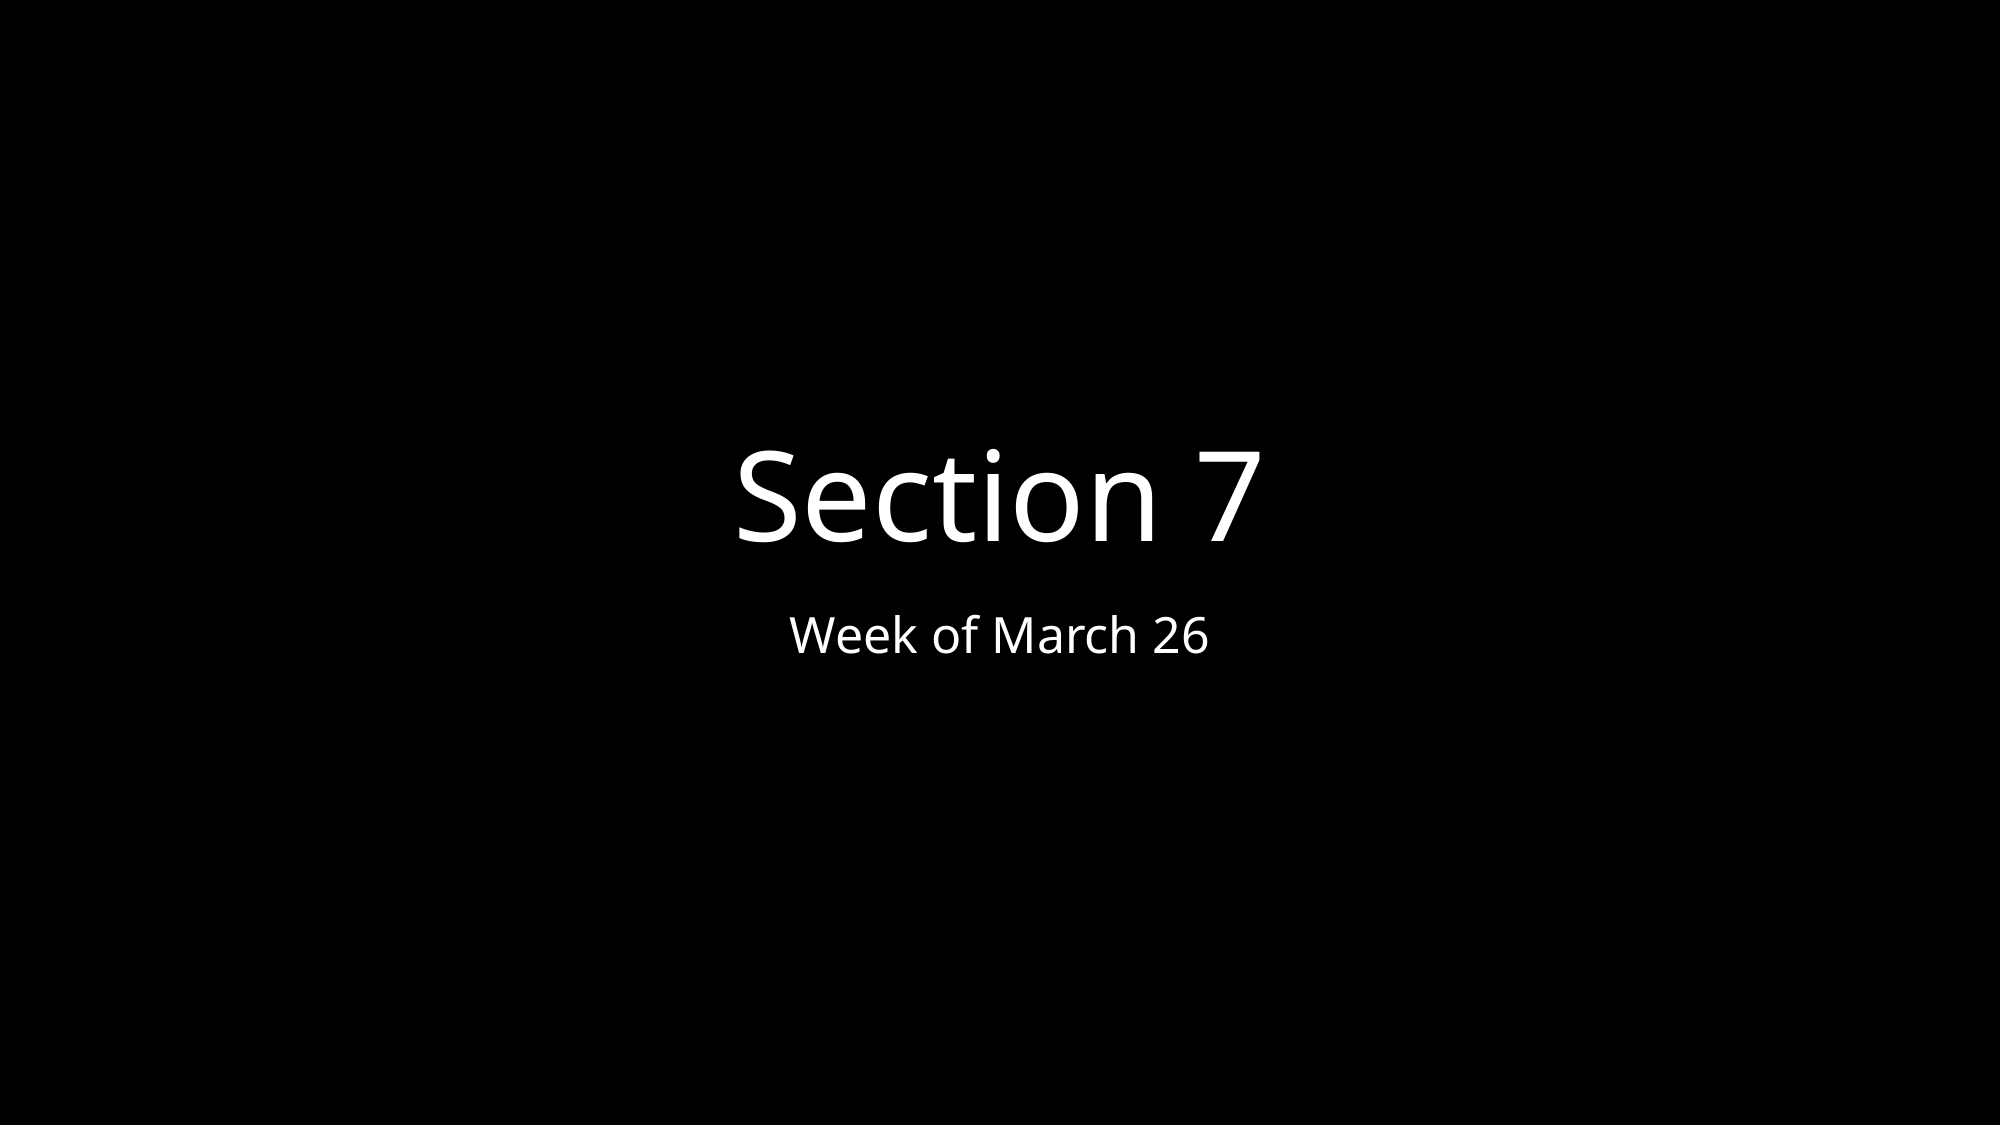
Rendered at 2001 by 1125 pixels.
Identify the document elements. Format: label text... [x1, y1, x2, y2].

title Section 7 [249, 184, 1750, 576]
subtitle Week of March 26 [249, 603, 1750, 875]
